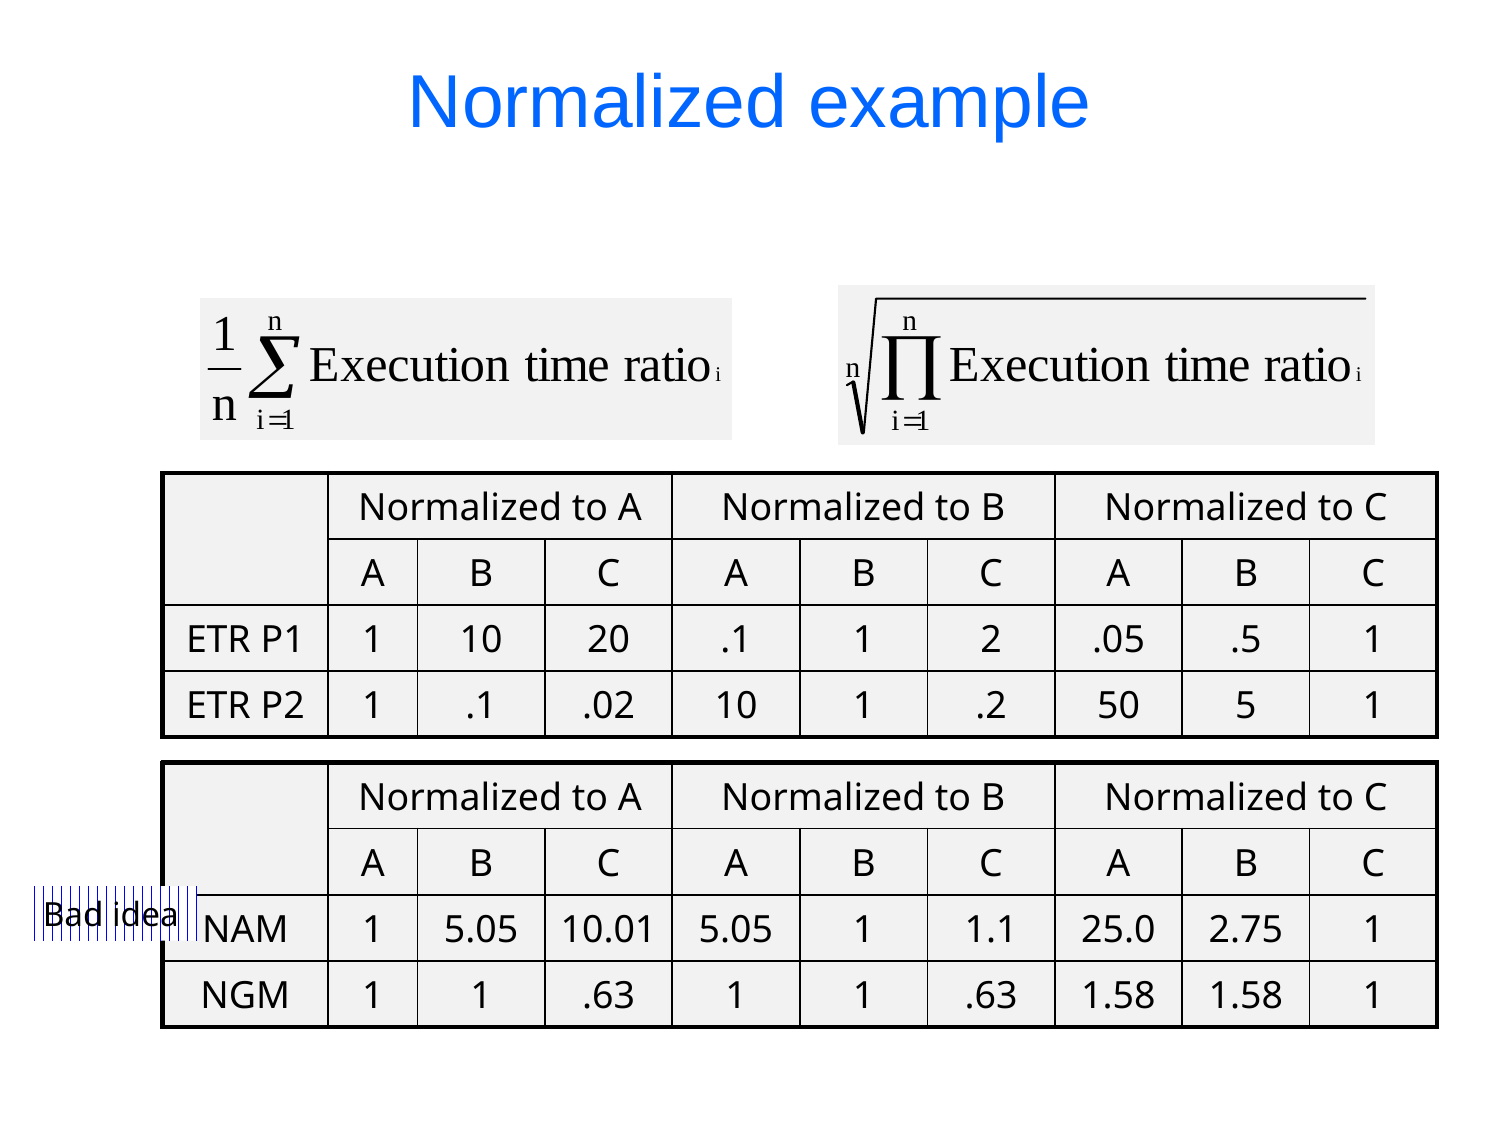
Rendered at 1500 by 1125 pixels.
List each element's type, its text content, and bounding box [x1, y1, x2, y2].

table_cell B [1183, 829, 1309, 894]
table_cell 1 [801, 672, 927, 735]
table_cell 2.75 [1183, 896, 1309, 960]
table_header Normalized to B [673, 765, 1054, 828]
table_cell 1 [329, 962, 417, 1025]
table_cell C [1310, 829, 1435, 894]
table_cell 2 [928, 606, 1054, 670]
table_cell A [1056, 829, 1181, 894]
table_cell ETR P1 [165, 606, 327, 670]
table_cell .5 [1183, 606, 1309, 670]
table_cell B [1183, 540, 1309, 604]
table_cell 10.01 [546, 896, 671, 960]
table_cell 1.58 [1056, 962, 1181, 1025]
table_cell C [928, 829, 1054, 894]
table_cell A [329, 829, 417, 894]
table_cell .1 [673, 606, 799, 670]
table_cell 1 [1310, 896, 1435, 960]
table_header Normalized to A [329, 765, 671, 828]
table_cell .2 [928, 672, 1054, 735]
title Normalized example [75, 45, 1425, 150]
table_cell 1 [1310, 606, 1435, 670]
table_header Normalized to C [1056, 475, 1435, 538]
table_cell A [673, 829, 799, 894]
table_cell B [418, 540, 544, 604]
table_cell 1 [1310, 962, 1435, 1025]
table_cell A [1056, 540, 1181, 604]
table_header [165, 475, 327, 604]
table_cell B [801, 829, 927, 894]
table_cell A [673, 540, 799, 604]
table_cell 10 [673, 672, 799, 735]
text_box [837, 285, 1376, 446]
table_cell C [546, 829, 671, 894]
table_header Normalized to C [1056, 765, 1435, 828]
table_cell A [329, 540, 417, 604]
table_cell .05 [1056, 606, 1181, 670]
table_cell 1 [673, 962, 799, 1025]
table_cell 25.0 [1056, 896, 1181, 960]
table_header Normalized to B [673, 475, 1054, 538]
table_cell NGM [165, 962, 327, 1025]
table_cell 1.1 [928, 896, 1054, 960]
table_cell 20 [546, 606, 671, 670]
table_cell 5.05 [673, 896, 799, 960]
table_cell ETR P2 [165, 672, 327, 735]
table_cell B [801, 540, 927, 604]
table_cell 5.05 [418, 896, 544, 960]
table_cell 50 [1056, 672, 1181, 735]
table_cell .63 [546, 962, 671, 1025]
table_cell 1 [329, 606, 417, 670]
table_header Normalized to A [329, 475, 671, 538]
table_cell 1 [418, 962, 544, 1025]
table_cell 1 [801, 962, 927, 1025]
table_cell 1 [329, 672, 417, 735]
table_header [165, 765, 327, 894]
table_cell 1 [801, 606, 927, 670]
text_box Bad idea [25, 886, 197, 941]
table_cell 1.58 [1183, 962, 1309, 1025]
table_cell NAM [165, 896, 327, 960]
table_cell B [418, 829, 544, 894]
table_cell C [928, 540, 1054, 604]
table_cell 1 [329, 896, 417, 960]
table_cell C [1310, 540, 1435, 604]
table_cell .1 [418, 672, 544, 735]
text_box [199, 297, 733, 441]
table_cell .02 [546, 672, 671, 735]
table_cell 5 [1183, 672, 1309, 735]
table_cell C [546, 540, 671, 604]
table_cell 10 [418, 606, 544, 670]
table_cell 1 [801, 896, 927, 960]
table_cell .63 [928, 962, 1054, 1025]
table_cell 1 [1310, 672, 1435, 735]
